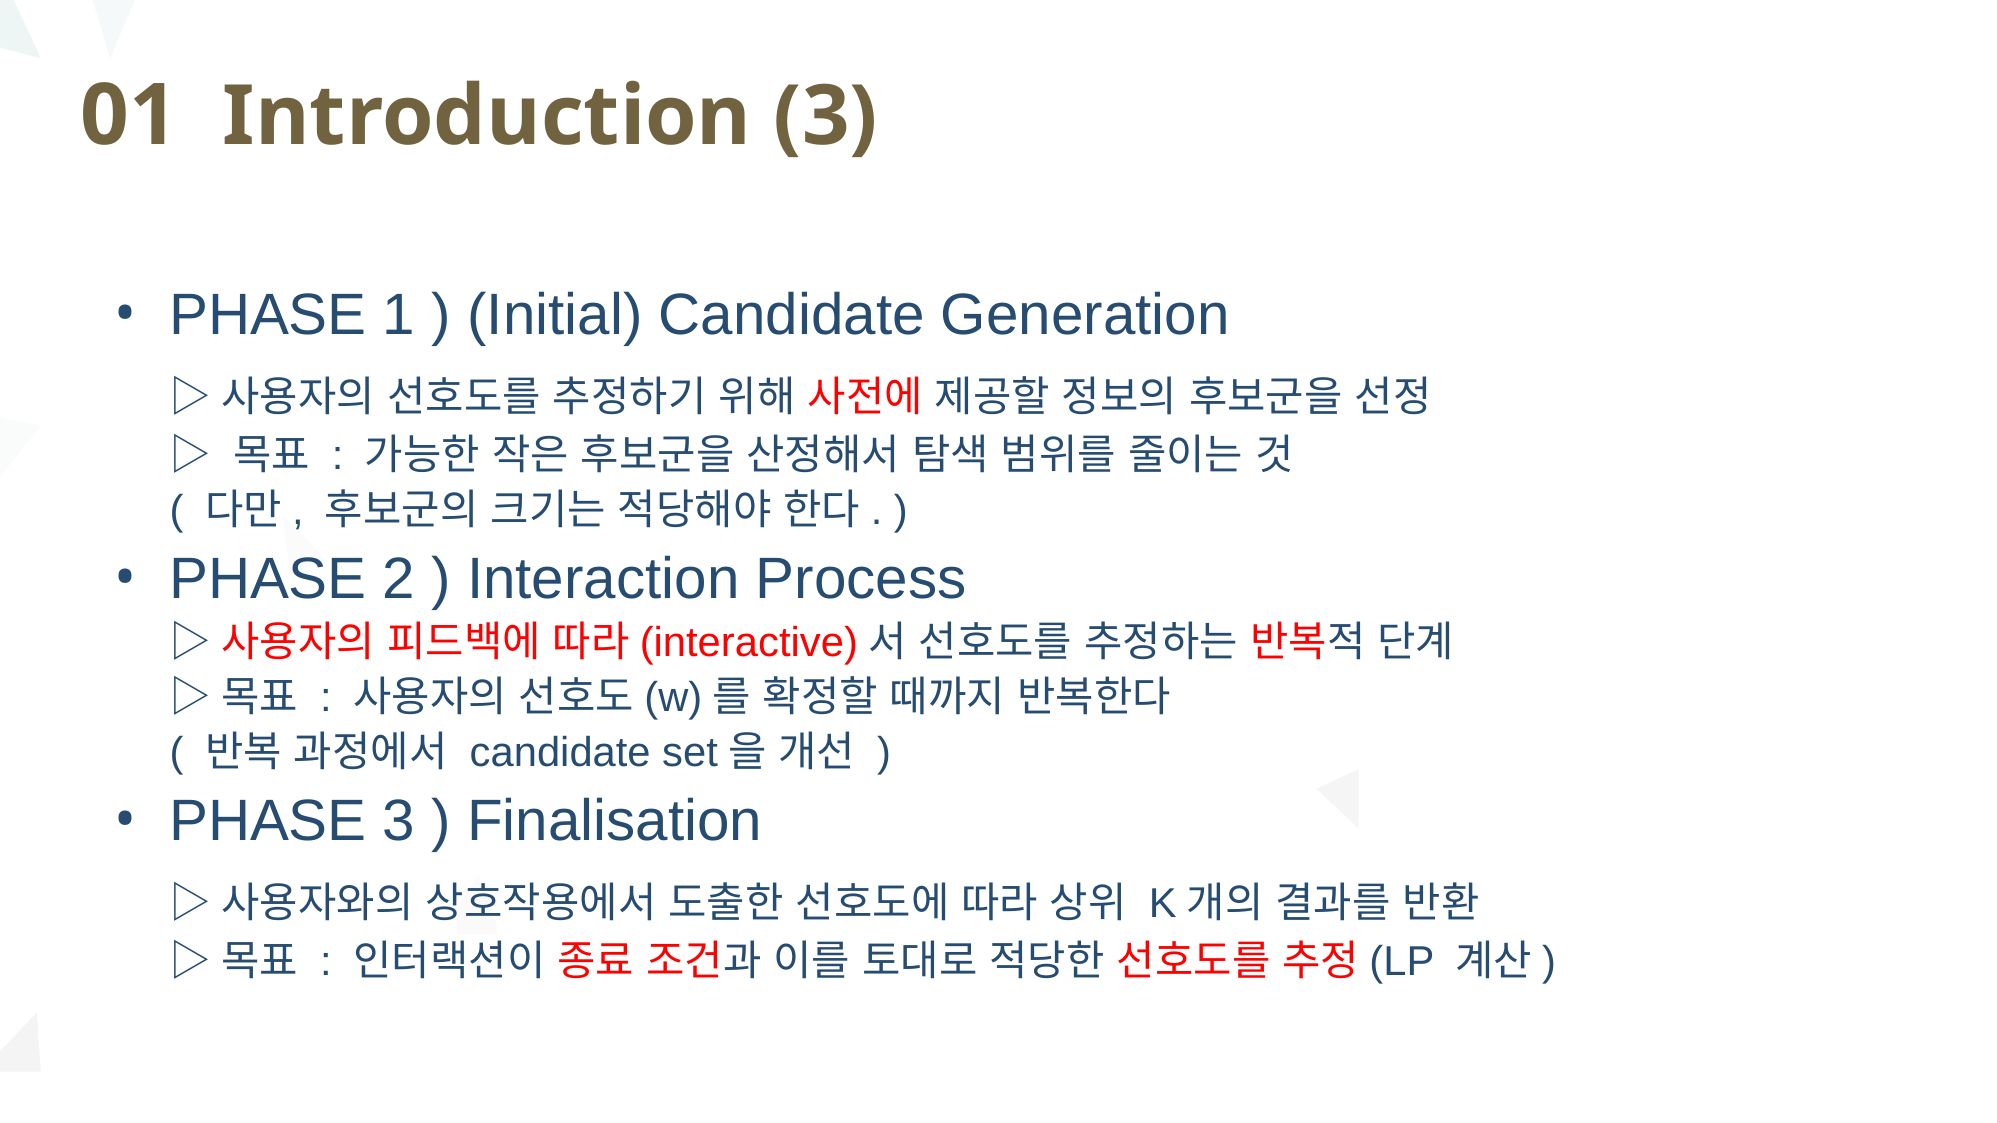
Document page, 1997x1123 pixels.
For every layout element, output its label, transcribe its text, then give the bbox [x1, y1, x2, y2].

text_box PHASE 1 ) (Initial) Candidate Generation ▷사용자의 선호도를 추정하기 위해 사전에 제공할 정보의 후보군을 선정 ▷ 목표 : 가능한 작은 후보군을 산정해서 탐색 범위를 줄이는 것 ( 다만, 후보군의 크기는 적당해야 한다. ) PHASE 2 ) Interaction Process ▷사용자의 피드백에 따라(interactive)서 선호도를 추정하는 반복적 단계 ▷목표 : 사용자의 선호도(w)를 확정할 때까지 반복한다 ( 반복 과정에서 candidate set을 개선 ) PHASE 3 ) Finalisation ▷사용자와의 상호작용에서 도출한 선호도에 따라 상위 K개의 결과를 반환 ▷목표 : 인터랙션이 종료 조건과 이를 토대로 적당한 선호도를 추정(LP 계산) [99, 261, 1860, 1047]
text_box 01 Introduction (3) [65, 51, 1329, 169]
